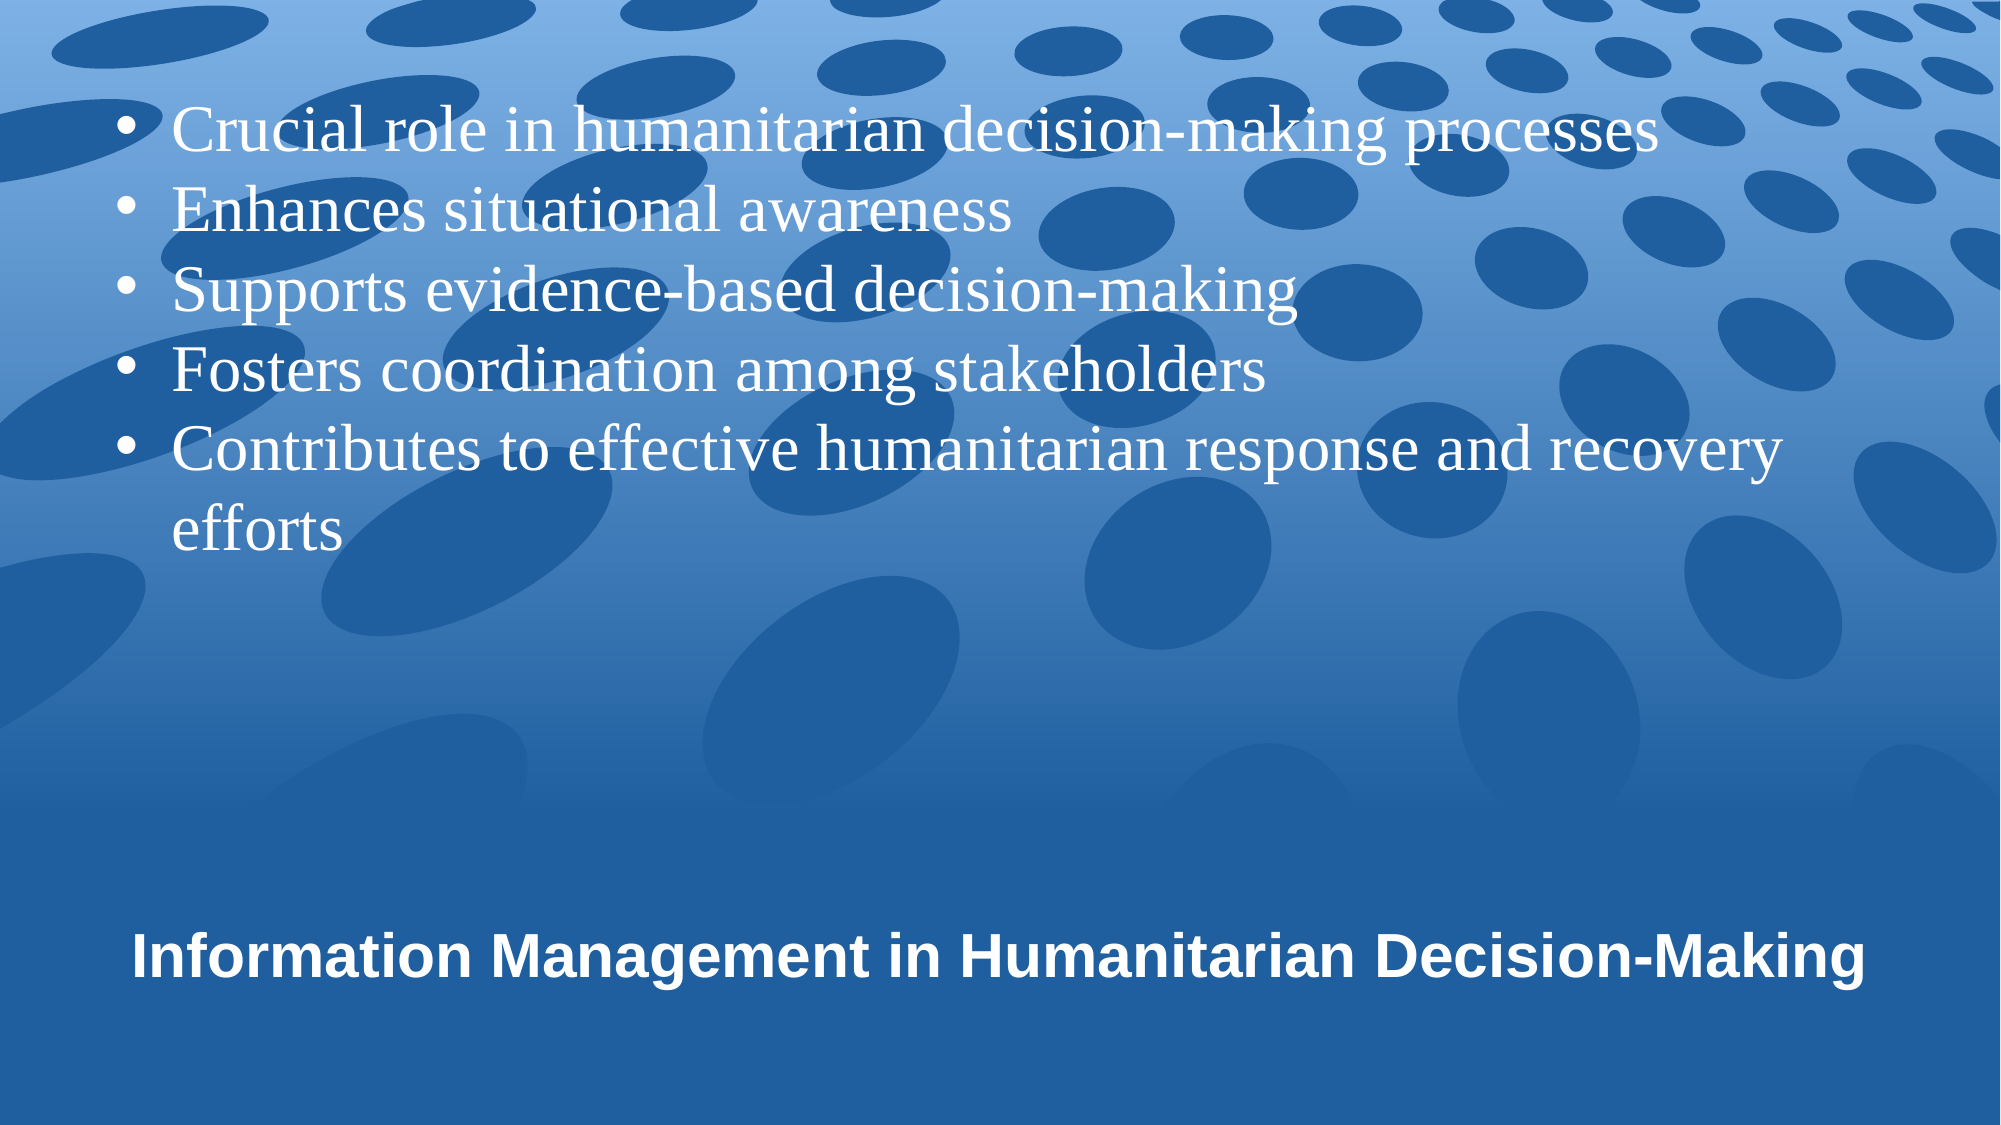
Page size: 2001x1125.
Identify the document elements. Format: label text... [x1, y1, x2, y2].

list Crucial role in humanitarian decision-making processes Enhances situational awareness Supports evidence-based decision-making Fosters coordination among stakeholders Contributes to effective humanitarian response and recovery efforts [99, 76, 1900, 820]
title Information Management in Humanitarian Decision-Making [99, 884, 1900, 1021]
